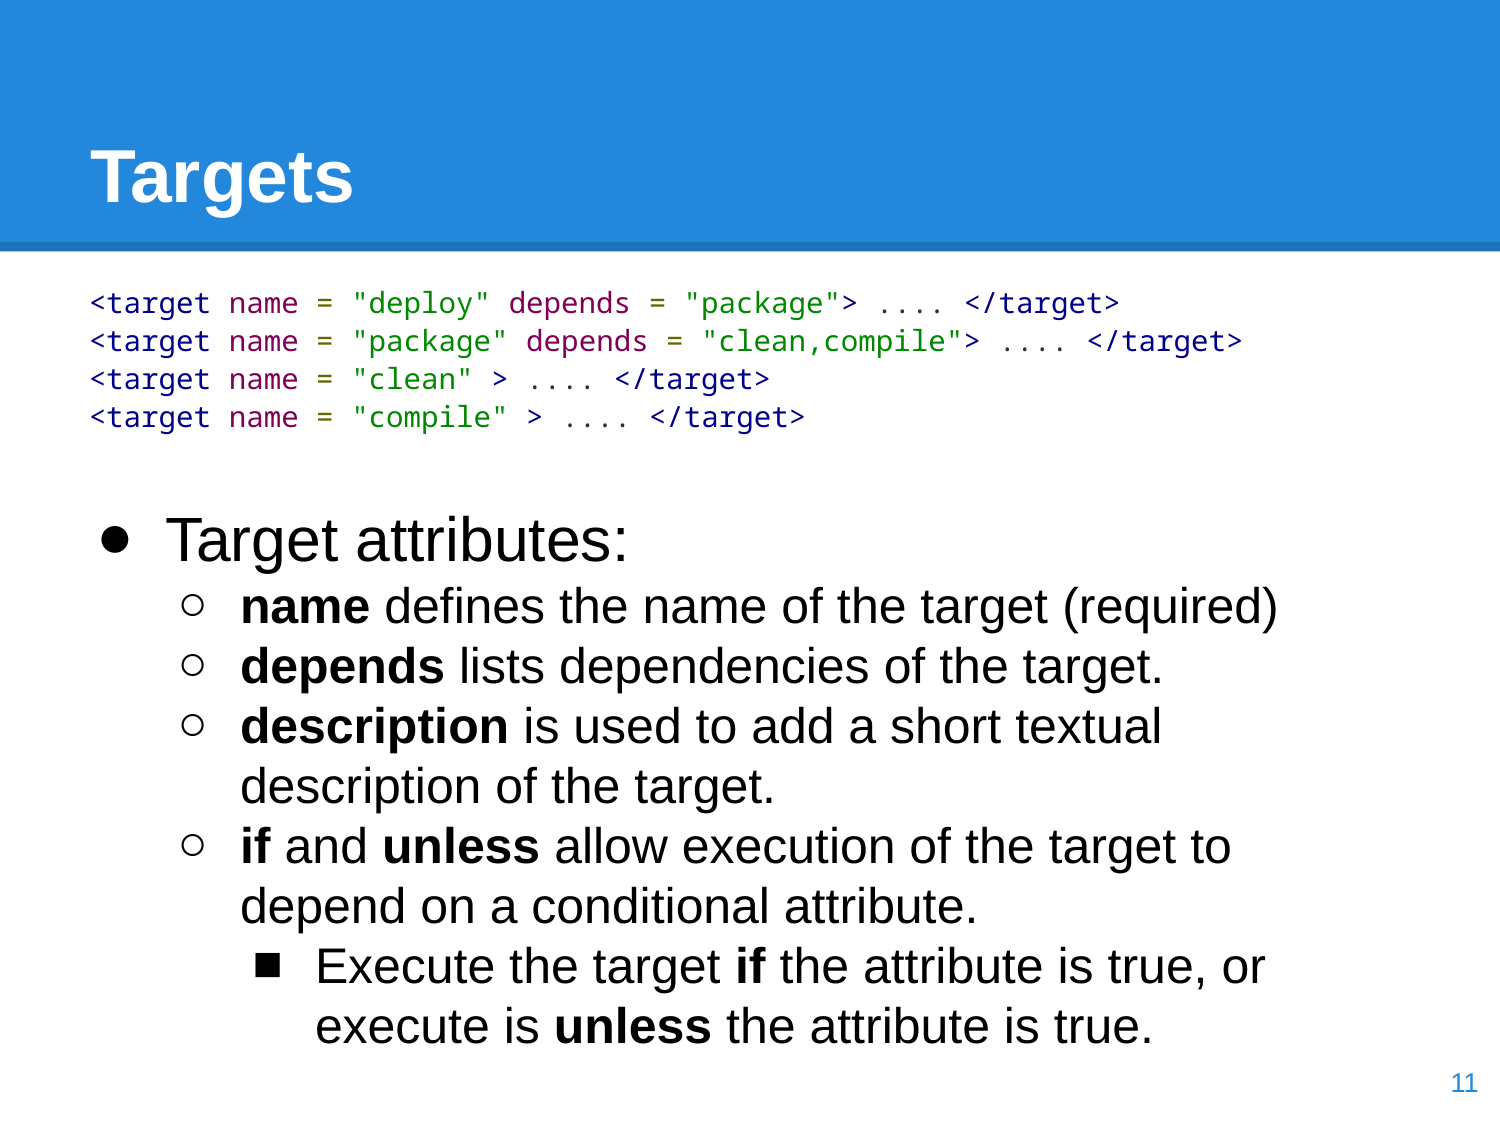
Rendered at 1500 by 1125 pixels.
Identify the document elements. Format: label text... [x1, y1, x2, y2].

title Targets [75, 45, 1425, 233]
slide_number ‹#› [1403, 1038, 1494, 1125]
text_box <target name = "deploy" depends = "package"> .... </target> <target name = "package" depends = "clean,compile"> .... </target> <target name = "clean" > .... </target> <target name = "compile" > .... </target> [65, 266, 1425, 484]
list Target attributes: name defines the name of the target (required) depends lists dependencies of the target. description is used to add a short textual description of the target. if and unless allow execution of the target to depend on a conditional attribute. Execute the target if the attribute is true, or execute is unless the attribute is true. [75, 484, 1425, 1078]
